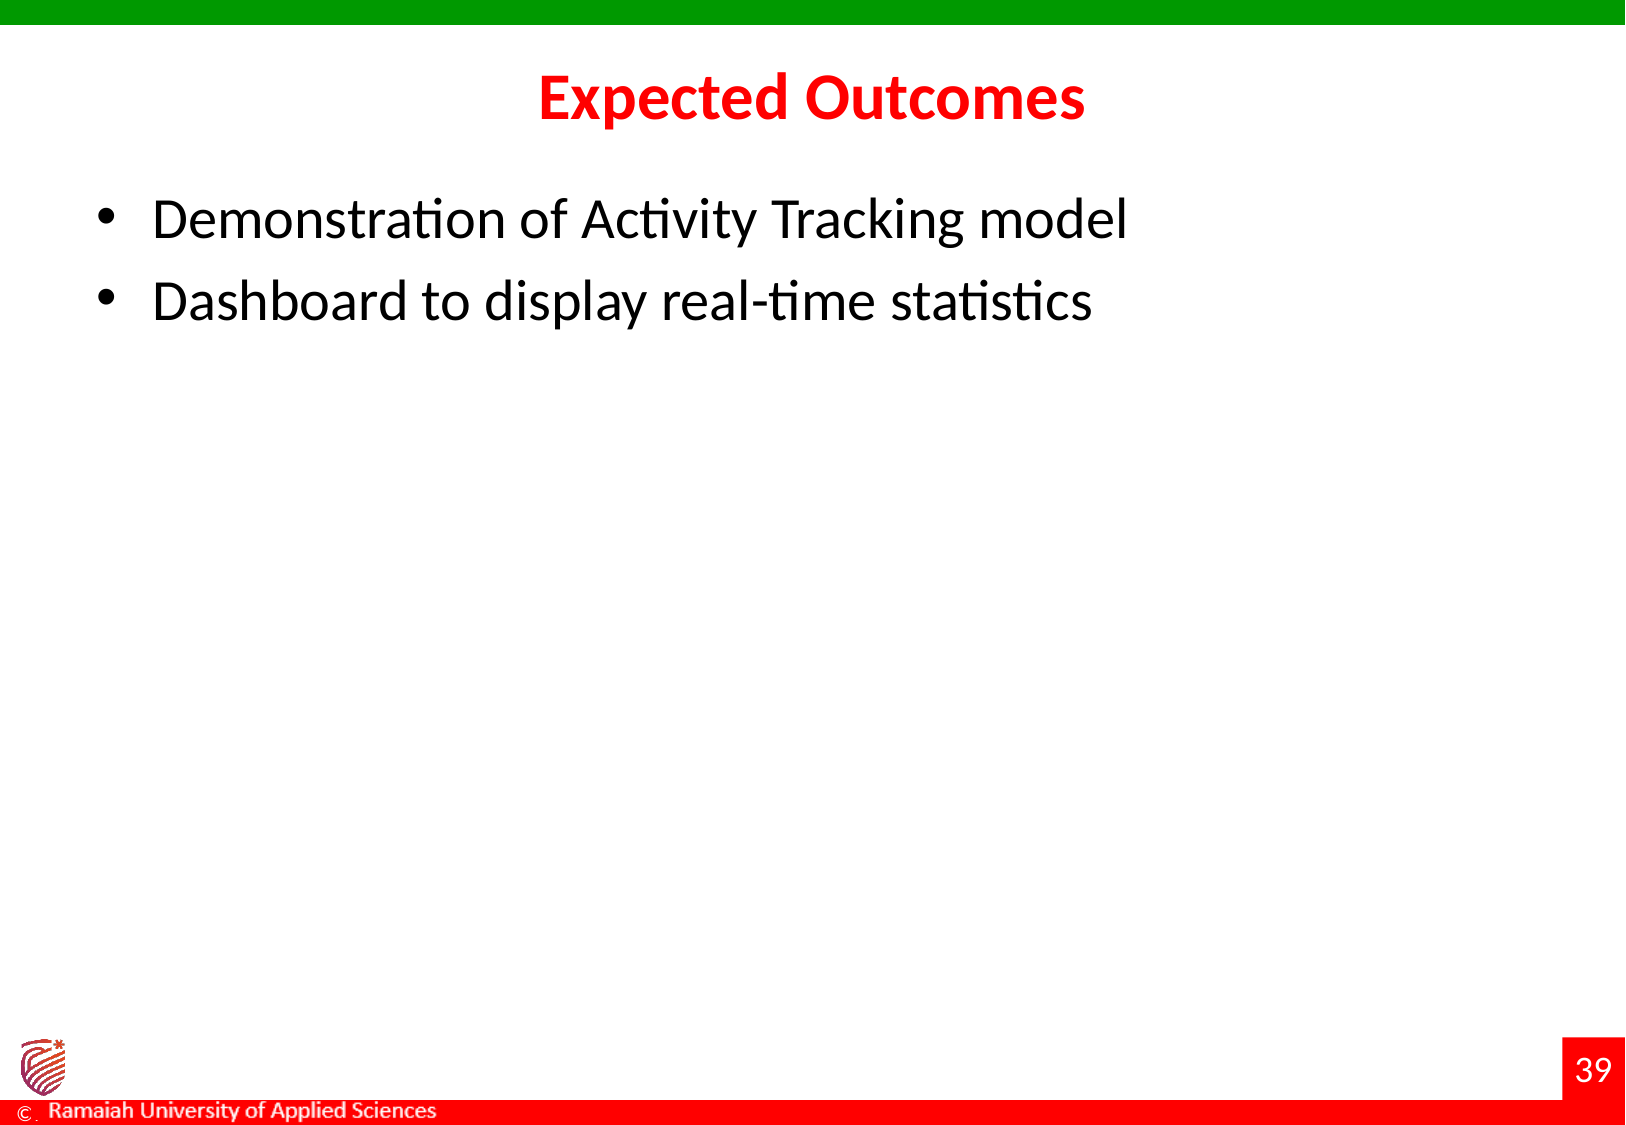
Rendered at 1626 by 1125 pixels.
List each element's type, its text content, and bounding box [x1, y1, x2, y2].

list Demonstration of Activity Tracking model Dashboard to display real-time statistics [81, 172, 1544, 1005]
picture [21, 1039, 65, 1096]
title Expected Outcomes [81, 45, 1544, 172]
picture [44, 1100, 442, 1125]
